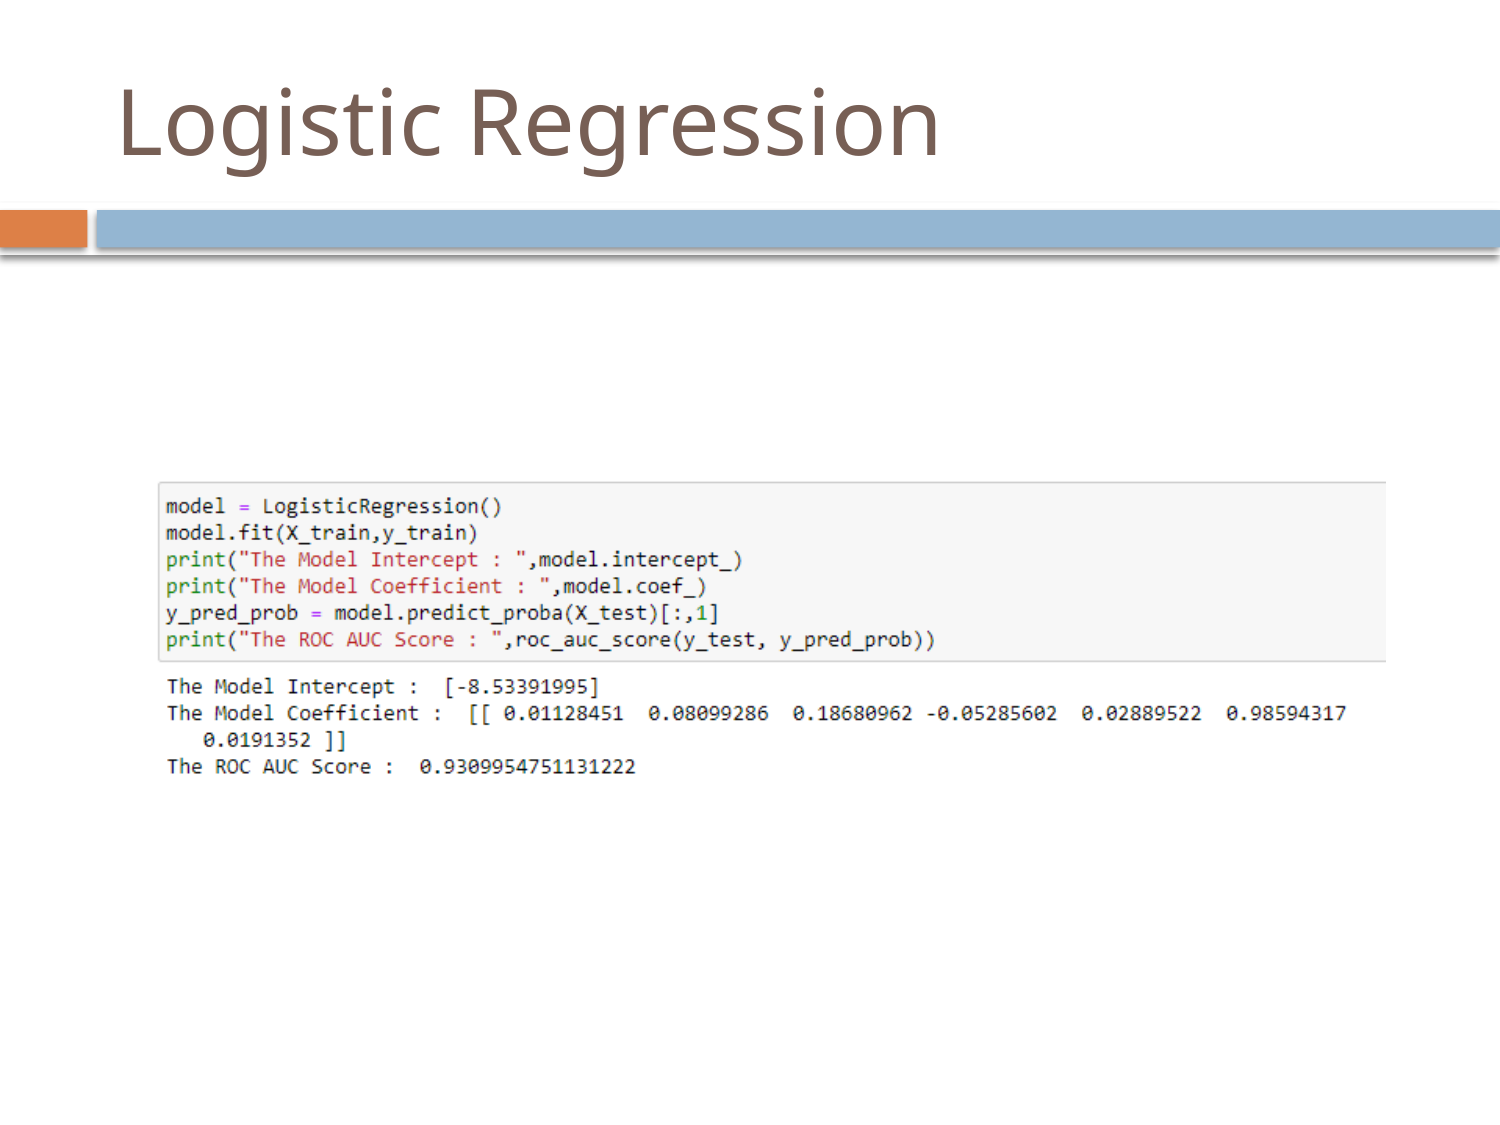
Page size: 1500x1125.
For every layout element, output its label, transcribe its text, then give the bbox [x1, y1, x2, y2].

title Logistic Regression [100, 37, 1438, 200]
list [152, 471, 1387, 791]
